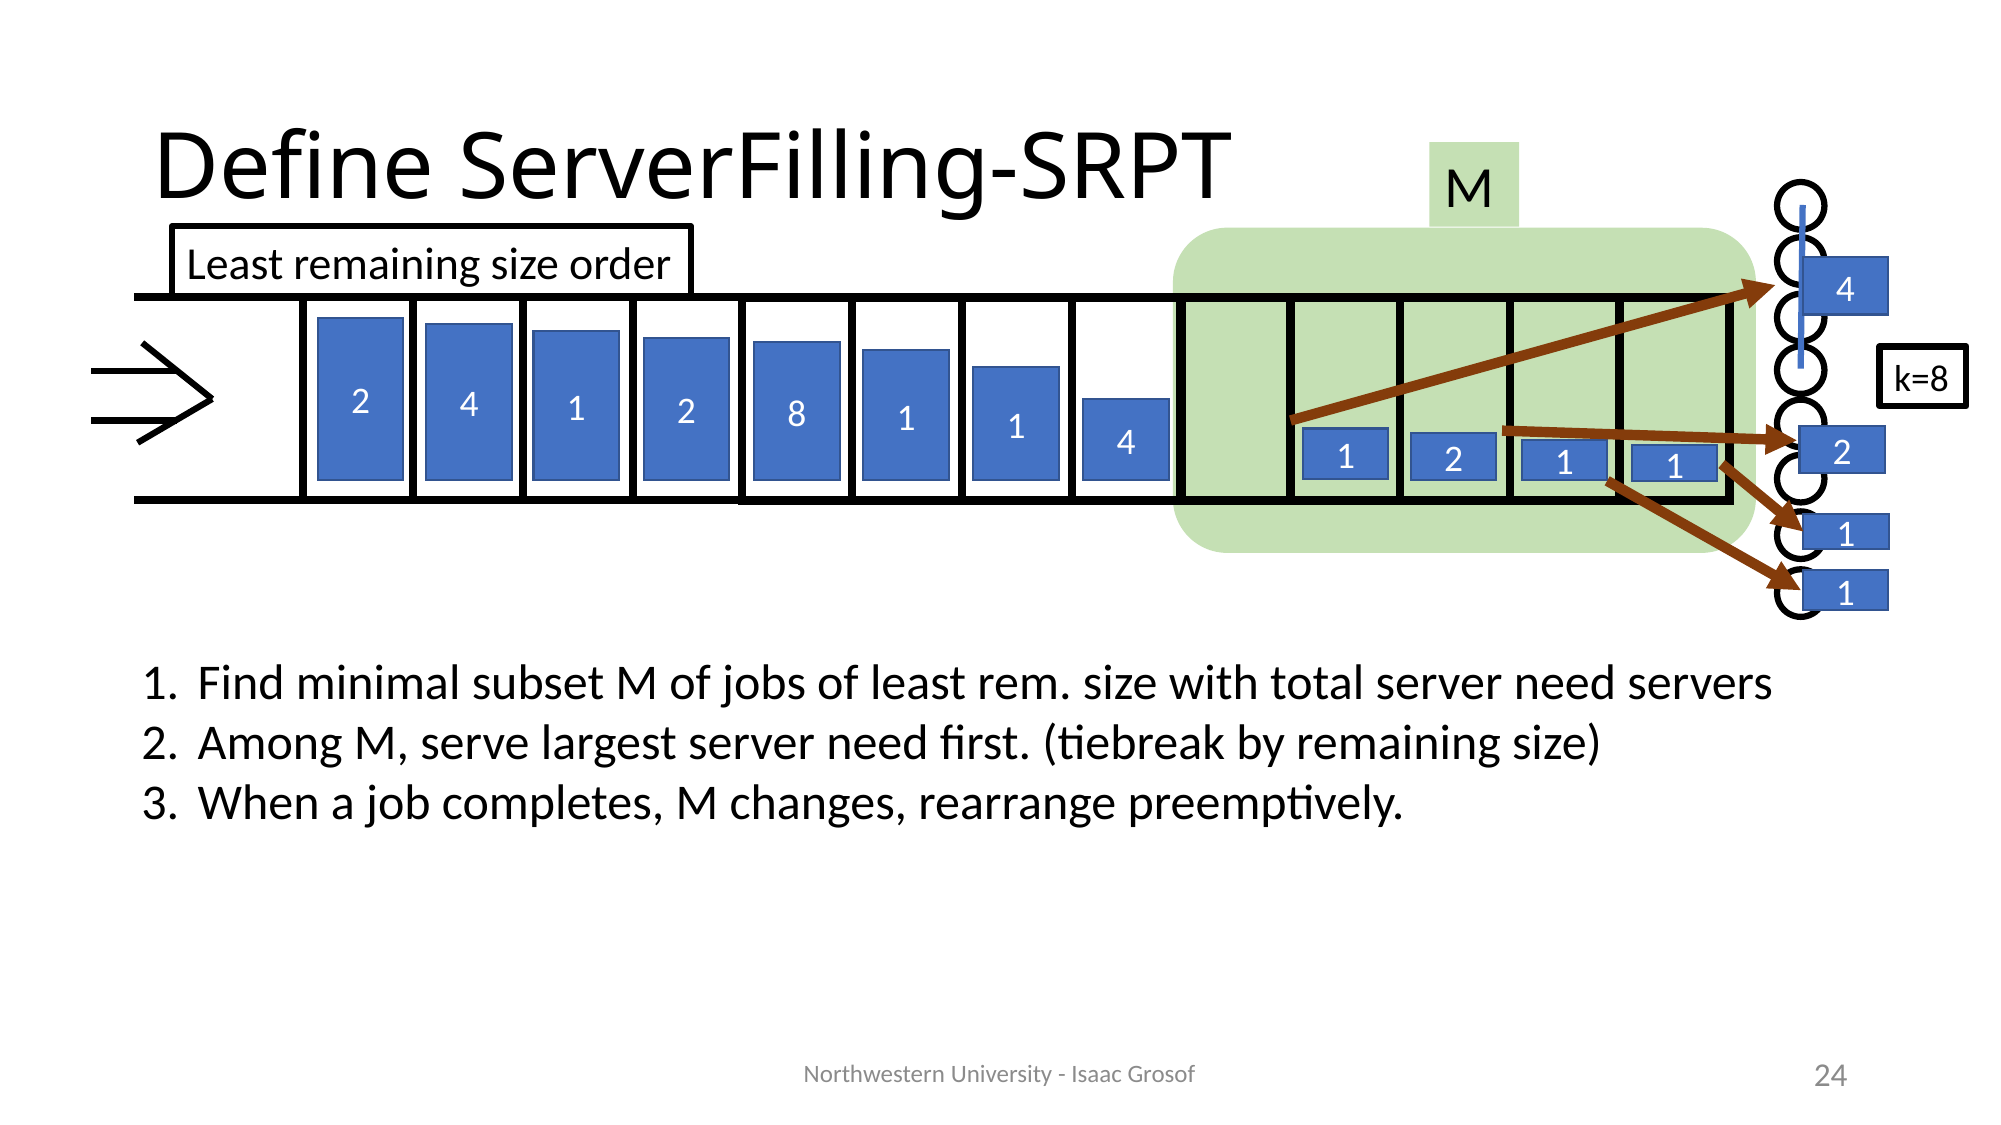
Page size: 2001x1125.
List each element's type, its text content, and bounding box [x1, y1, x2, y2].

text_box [1502, 425, 1886, 473]
title Define ServerFilling-SRPT [137, 59, 1863, 204]
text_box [91, 181, 1825, 617]
footer Northwestern University - Isaac Grosof [662, 1042, 1338, 1103]
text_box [1290, 204, 1889, 421]
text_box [1607, 480, 1889, 611]
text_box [1721, 464, 1889, 480]
slide_number 24 [1412, 1042, 1863, 1103]
text_box k=8 [1889, 346, 1967, 407]
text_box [1172, 141, 1756, 181]
